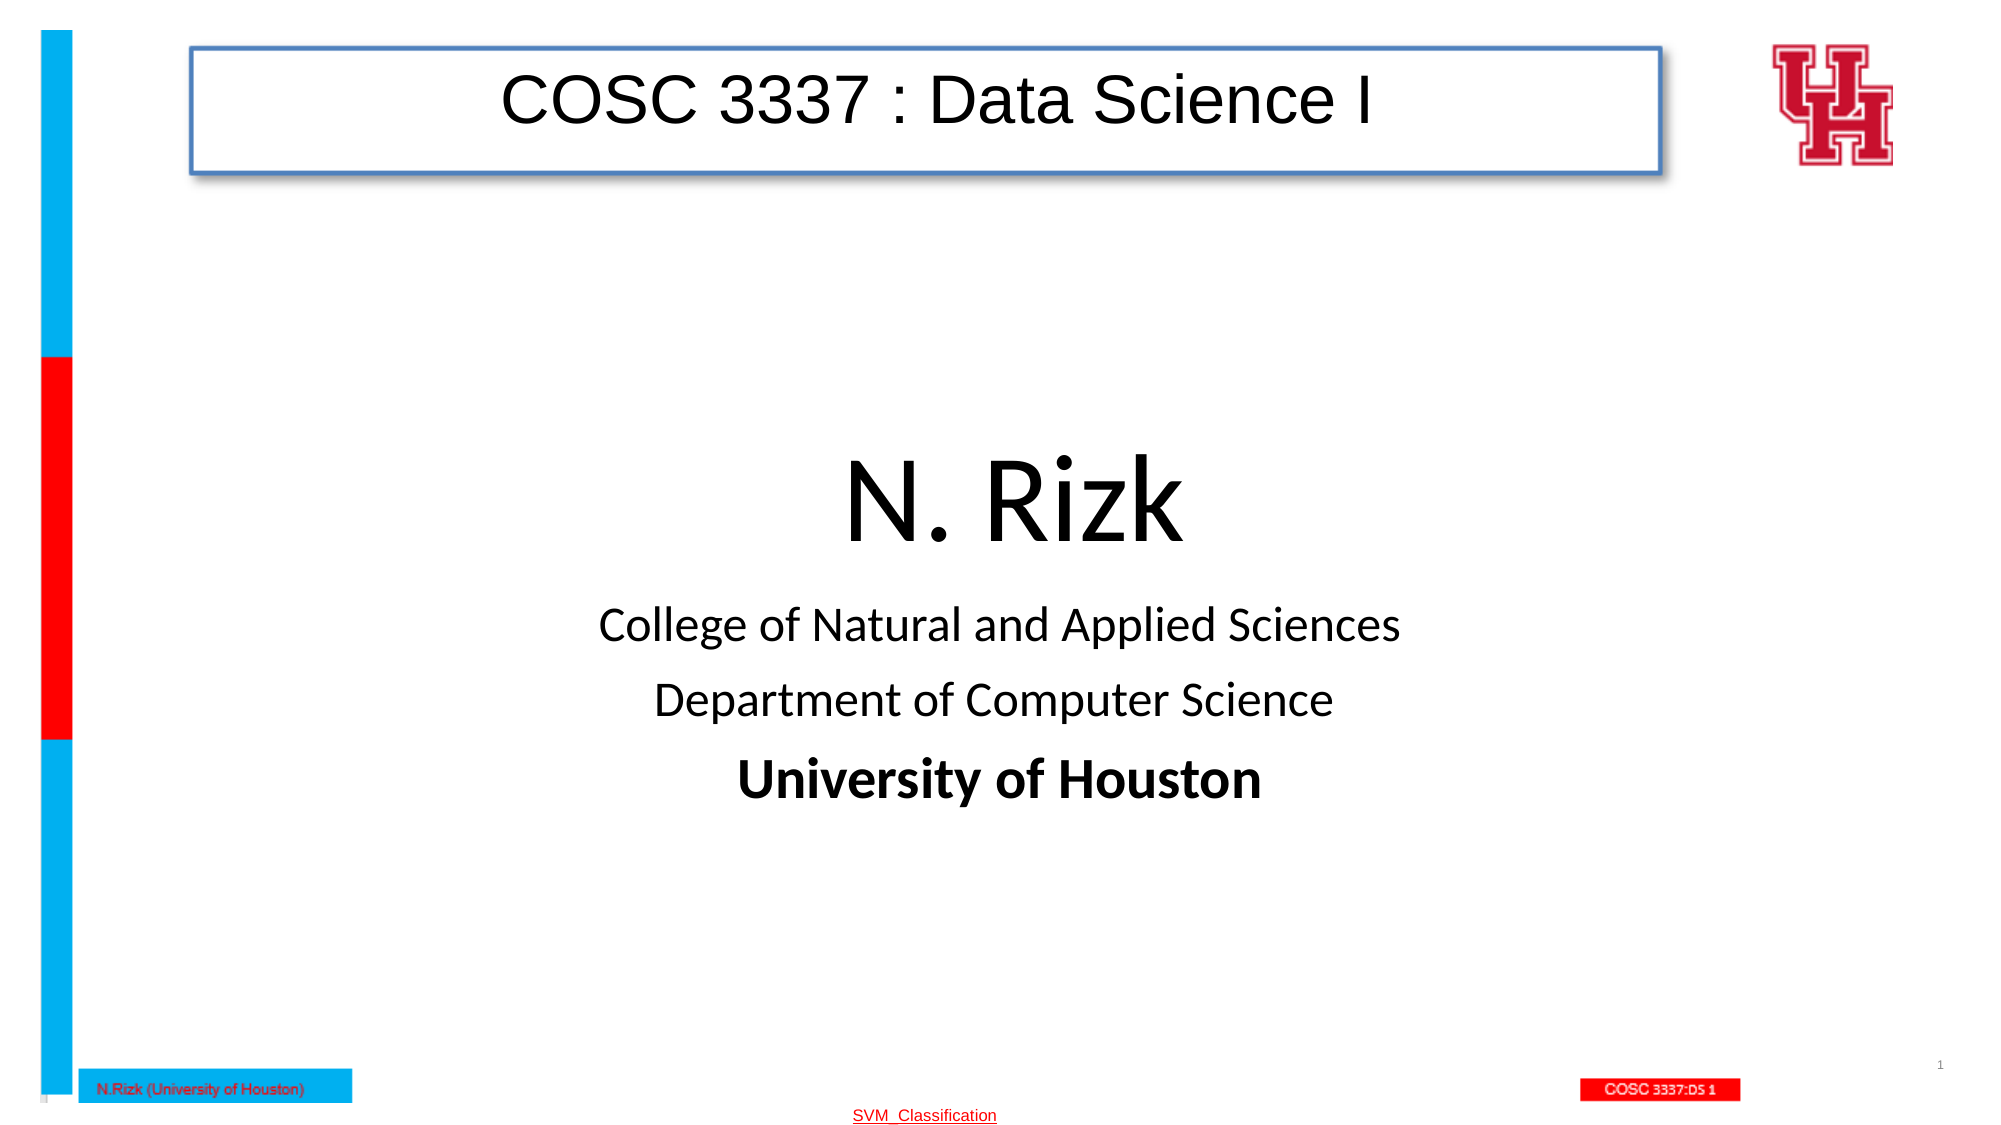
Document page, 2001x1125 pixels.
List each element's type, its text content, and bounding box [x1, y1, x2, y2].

slide_number ‹#› [1509, 1034, 1960, 1095]
picture [98, 1084, 110, 1094]
text_box COSC 3337 : Data Science I [485, 46, 1400, 145]
picture [113, 1084, 142, 1094]
title N. Rizk [264, 184, 1765, 576]
picture [225, 1084, 236, 1094]
picture [154, 1084, 219, 1097]
picture [147, 1084, 154, 1097]
footer SVM_Classification [587, 1085, 1263, 1125]
subtitle College of Natural and Applied Sciences Department of Computer Science University of Houston [249, 590, 1750, 863]
picture [242, 1084, 297, 1094]
picture [40, 30, 1893, 1103]
